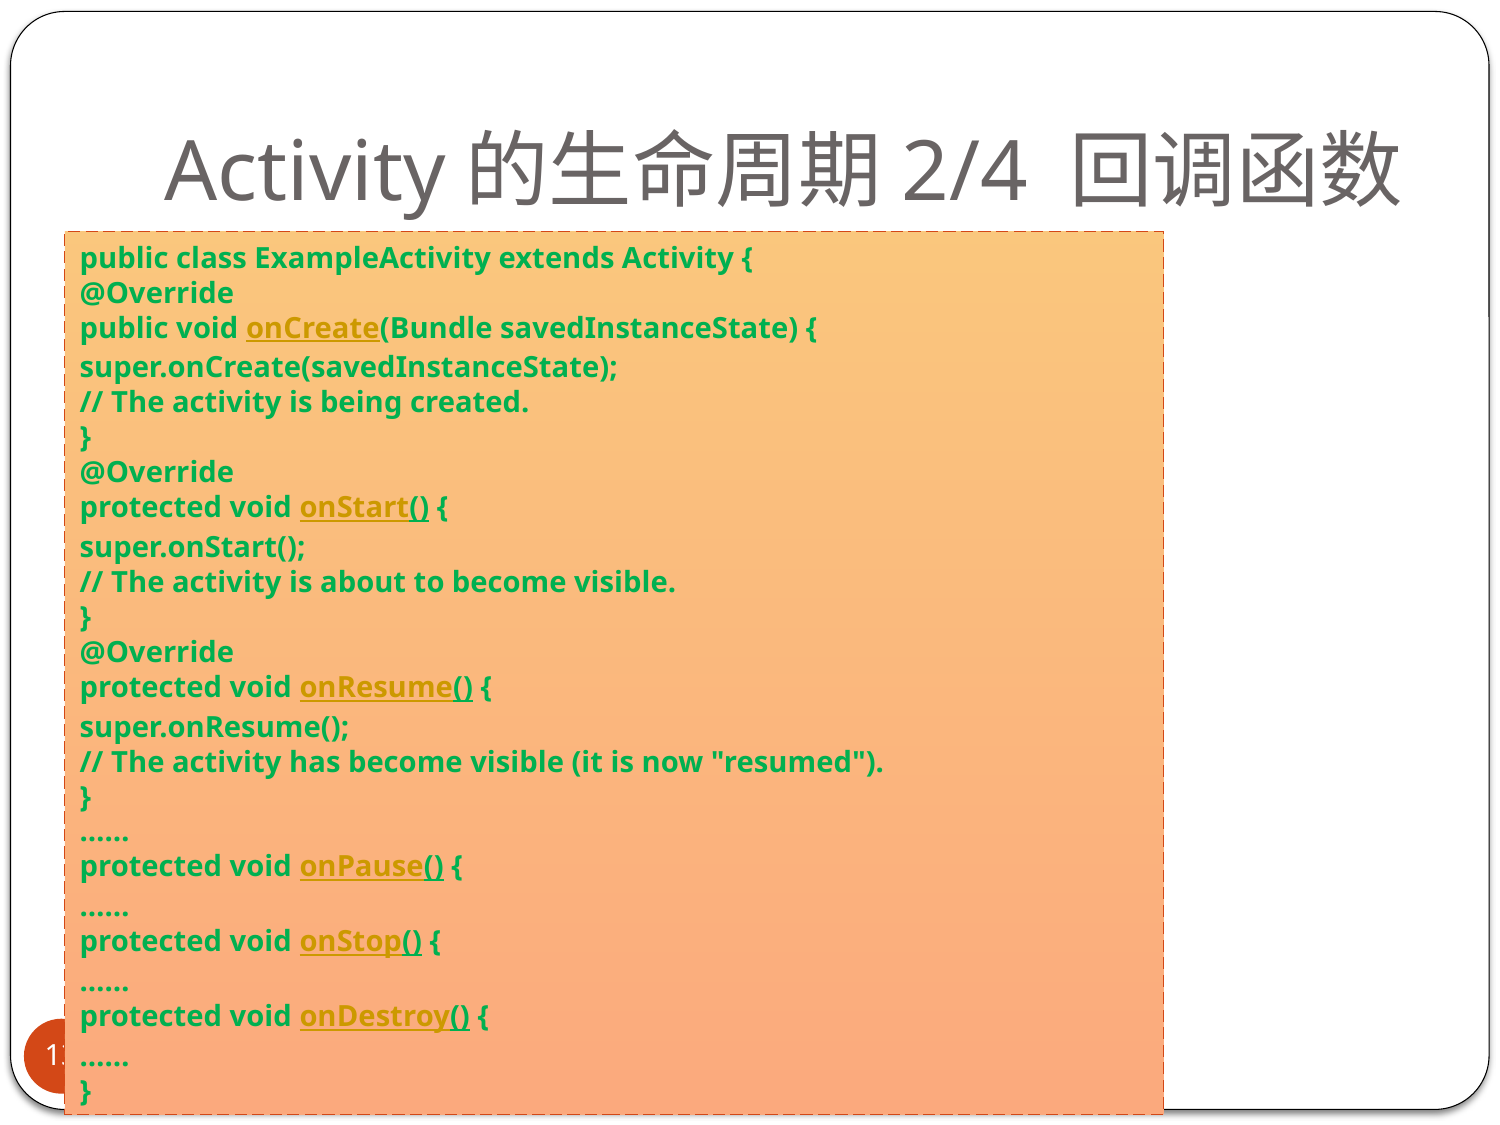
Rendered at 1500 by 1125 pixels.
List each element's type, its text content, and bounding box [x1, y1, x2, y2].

text_box public class ExampleActivity extends Activity { @Override public void onCreate(Bundle savedInstanceState) { super.onCreate(savedInstanceState); // The activity is being created. } @Override protected void onStart() { super.onStart(); // The activity is about to become visible. } @Override protected void onResume() { super.onResume(); // The activity has become visible (it is now "resumed"). } …… protected void onPause() { …… protected void onStop() { …… protected void onDestroy() { …… } [64, 231, 1164, 1115]
title Activity的生命周期2/4 回调函数 [150, 45, 1425, 233]
slide_number 13 [23, 1018, 64, 1094]
